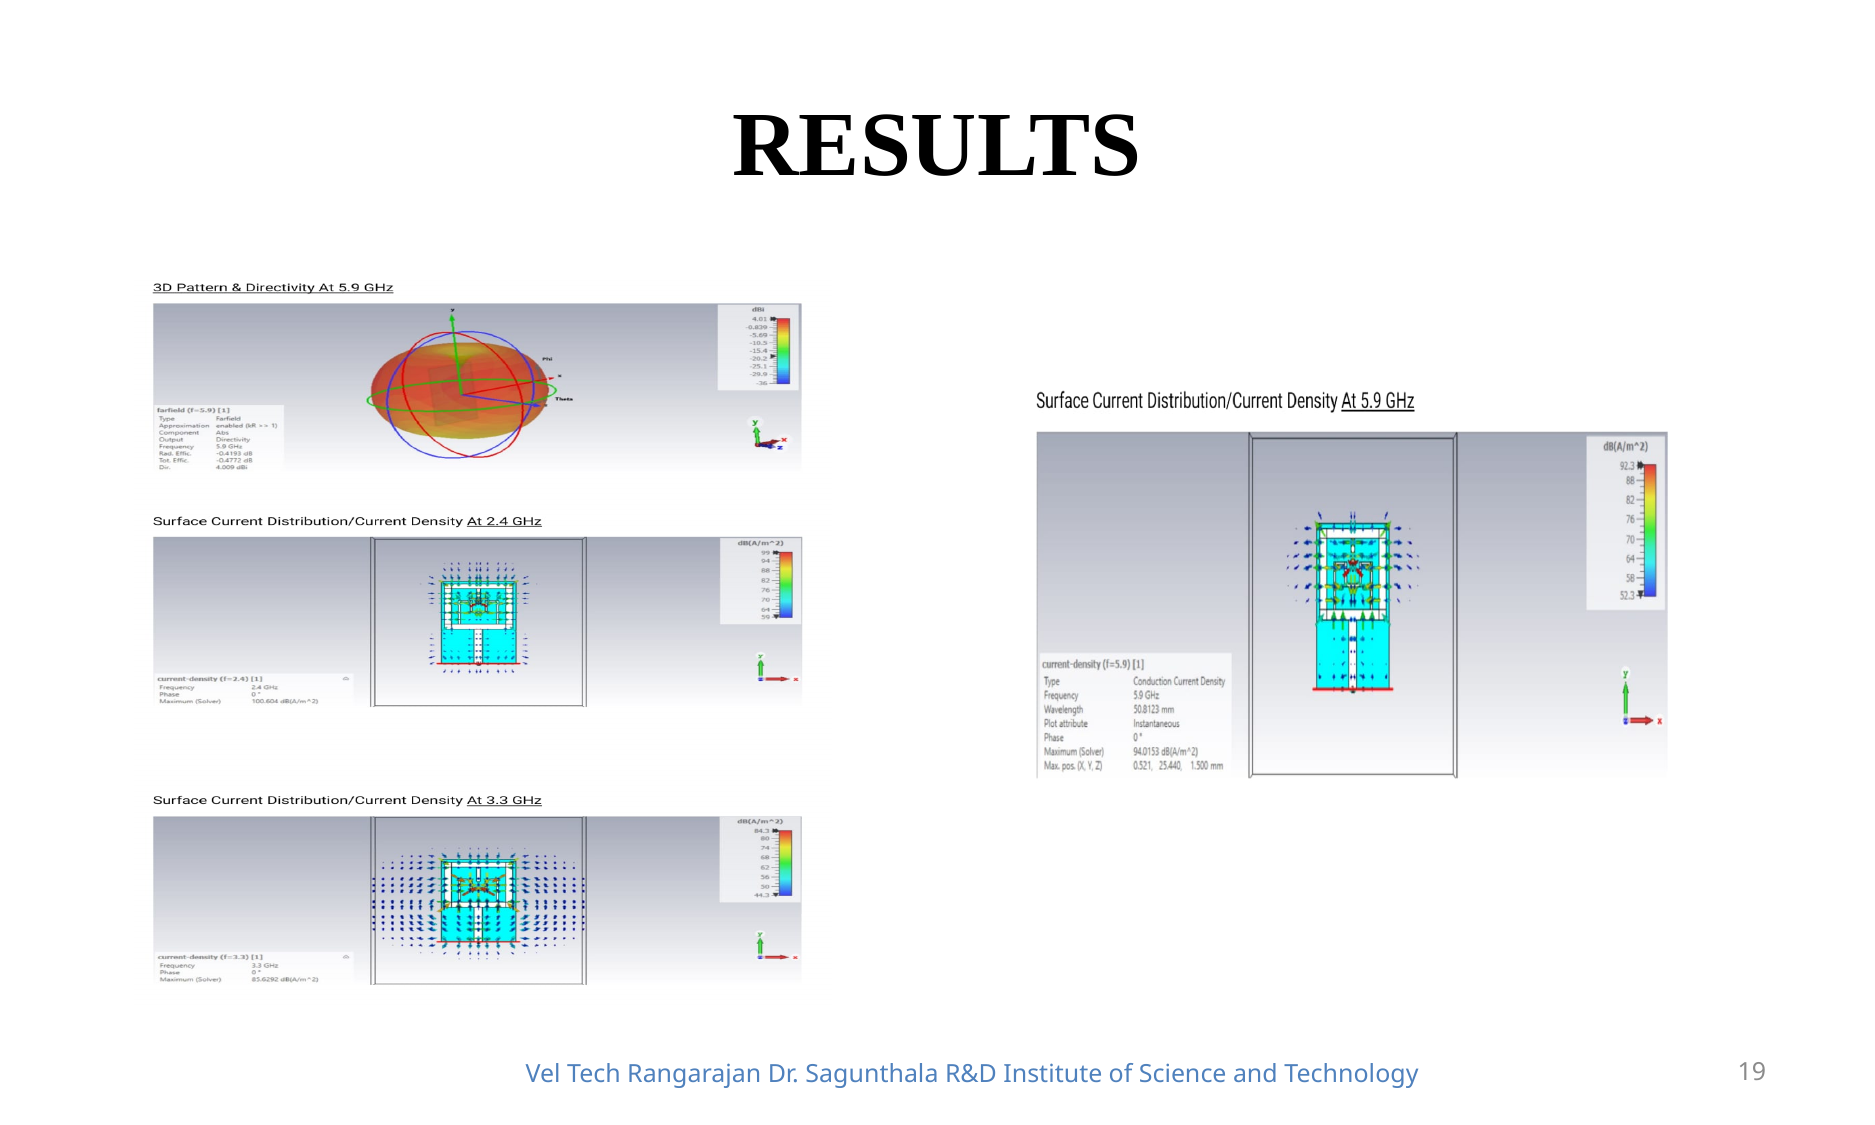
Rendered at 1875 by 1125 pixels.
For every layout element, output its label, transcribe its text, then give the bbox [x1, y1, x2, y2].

title RESULTS [93, 45, 1782, 233]
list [133, 275, 832, 1006]
footer Vel Tech Rangarajan Dr. Sagunthala R&D Institute of Science and Technology [429, 1042, 1343, 1103]
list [934, 314, 1768, 961]
slide_number 19 [1343, 1042, 1782, 1103]
